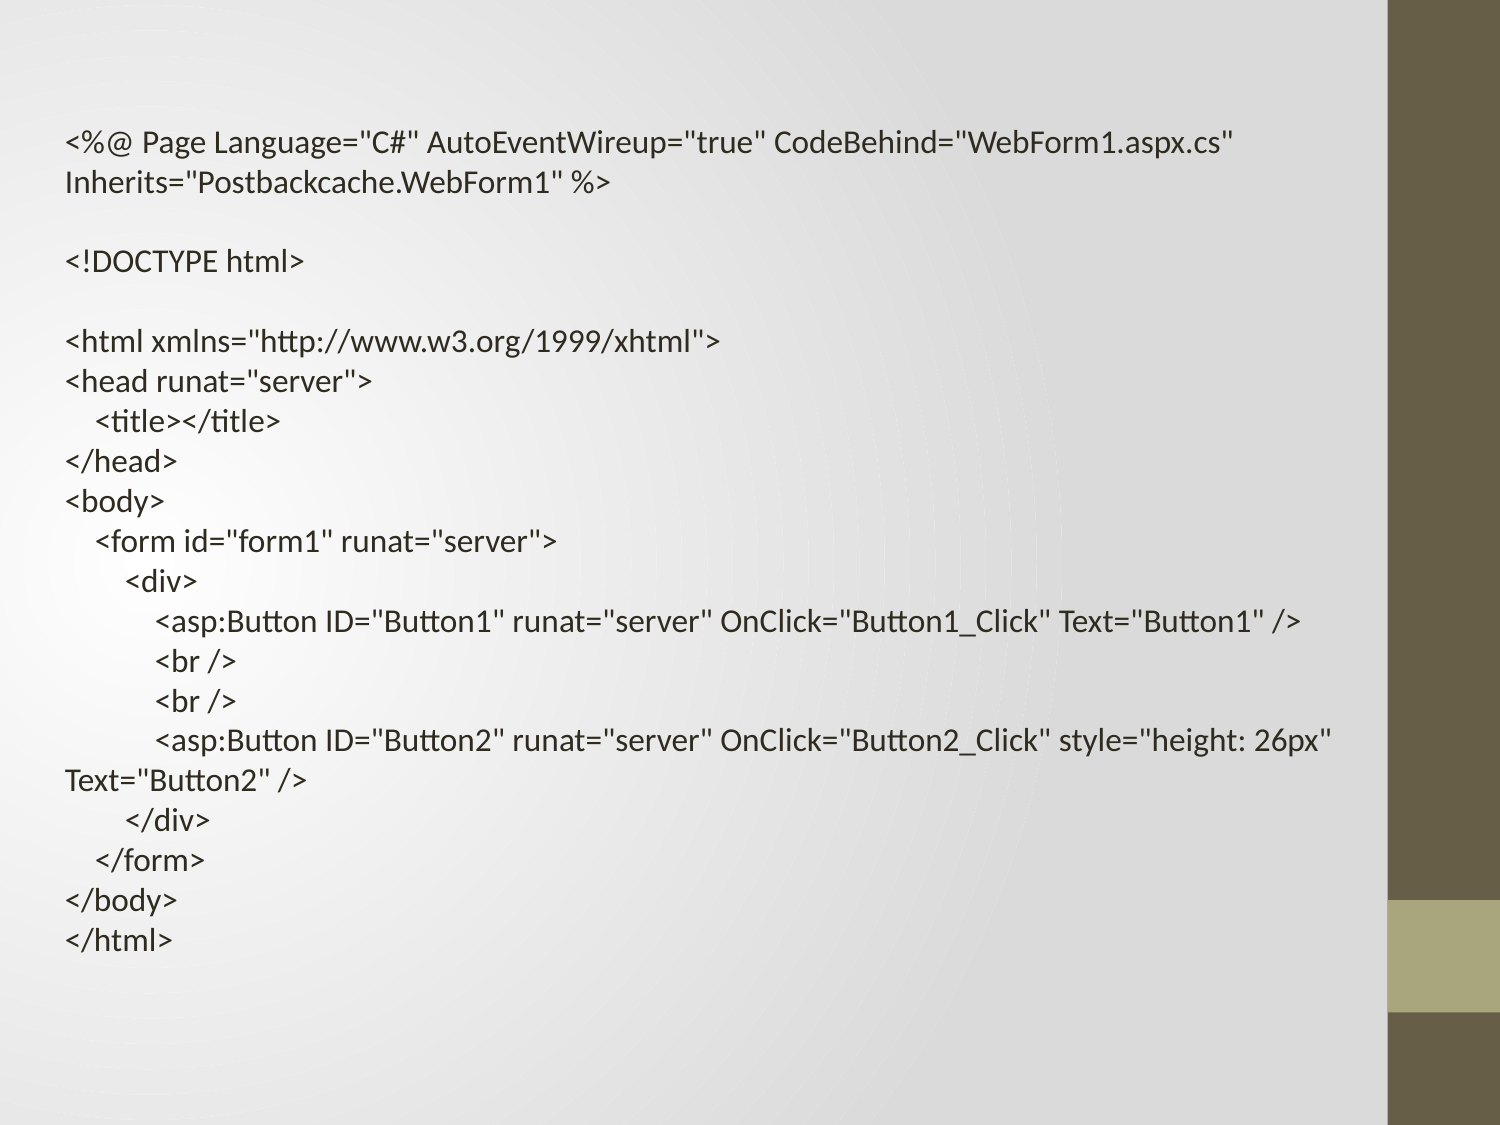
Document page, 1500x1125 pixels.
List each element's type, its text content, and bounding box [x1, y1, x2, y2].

text_box <%@ Page Language="C#" AutoEventWireup="true" CodeBehind="WebForm1.aspx.cs" Inherits="Postbackcache.WebForm1" %> <!DOCTYPE html> <html xmlns="http://www.w3.org/1999/xhtml"> <head runat="server"> <title></title> </head> <body> <form id="form1" runat="server"> <div> <asp:Button ID="Button1" runat="server" OnClick="Button1_Click" Text="Button1" /> <br /> <br /> <asp:Button ID="Button2" runat="server" OnClick="Button2_Click" style="height: 26px" Text="Button2" /> </div> </form> </body> </html> [50, 112, 1350, 966]
